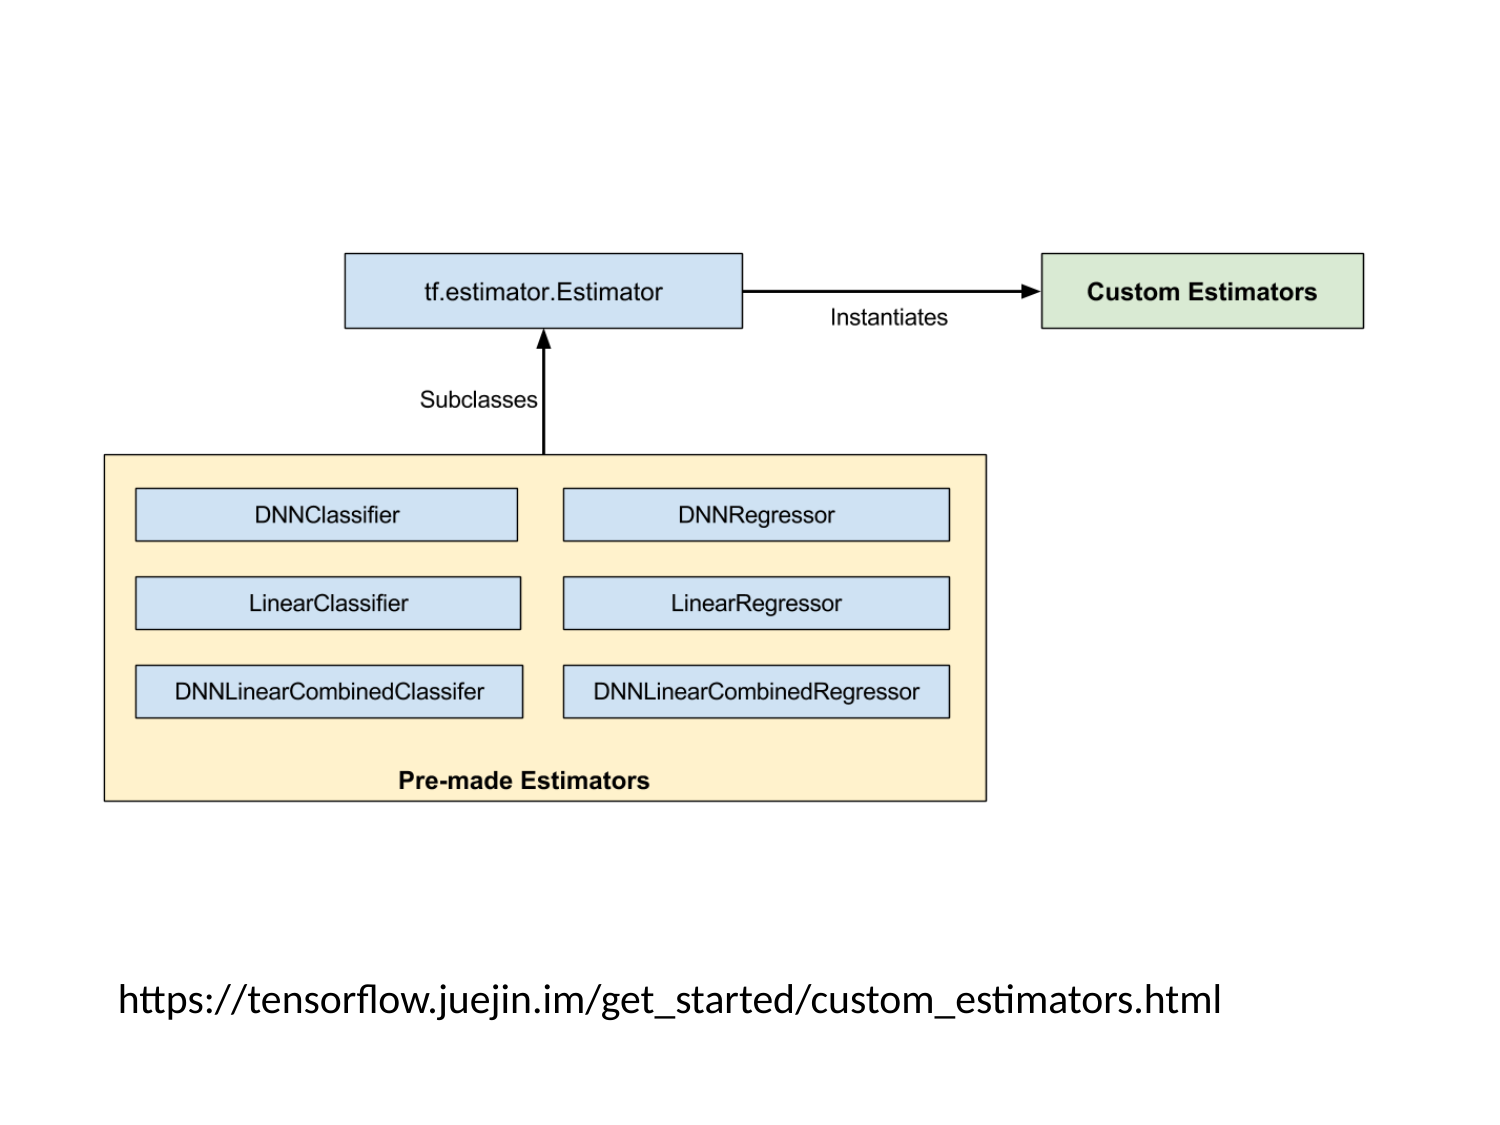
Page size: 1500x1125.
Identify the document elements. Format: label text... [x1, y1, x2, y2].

picture [84, 234, 1383, 828]
text_box https://tensorflow.juejin.im/get_started/custom_estimators.html [103, 964, 1365, 1029]
